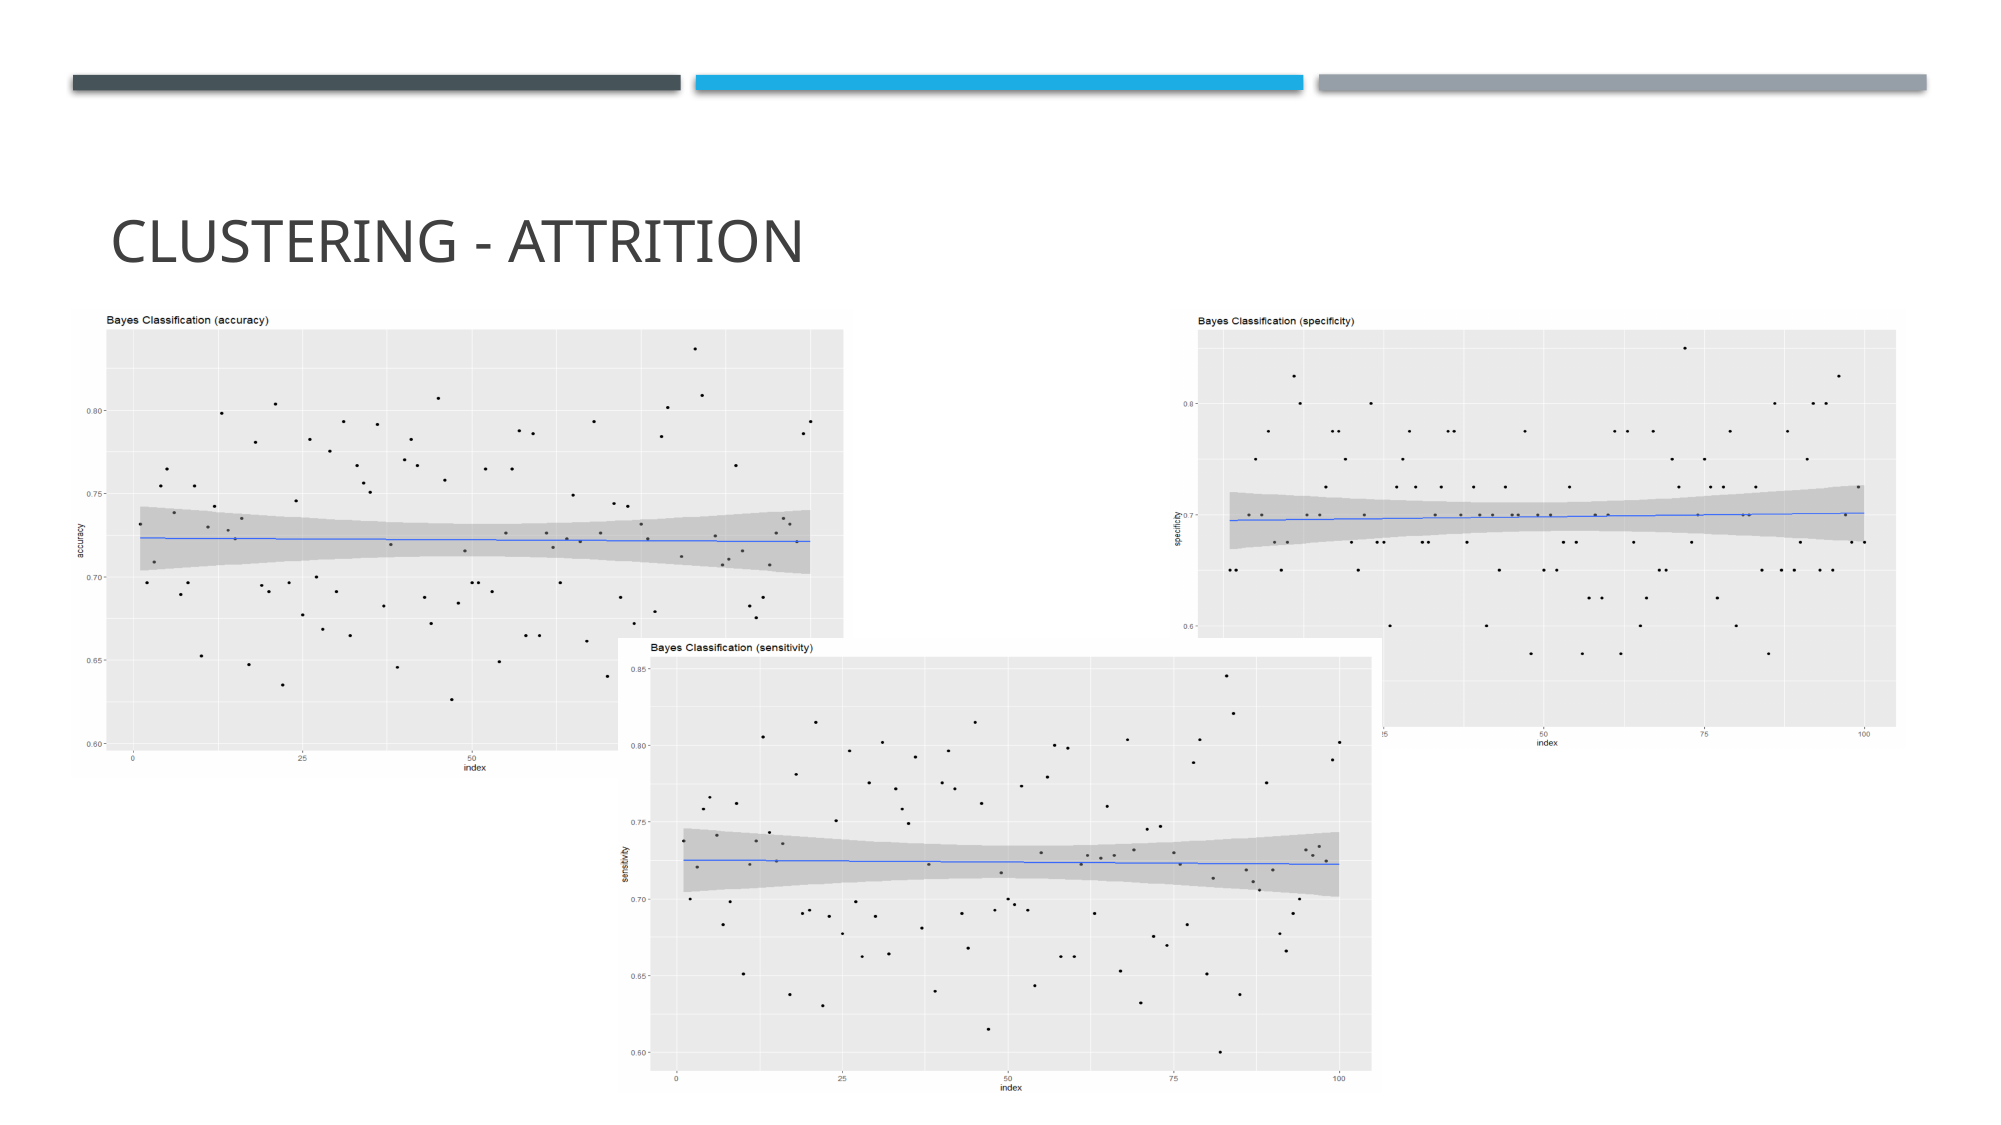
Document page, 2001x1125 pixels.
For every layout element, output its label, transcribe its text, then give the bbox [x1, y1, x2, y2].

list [1169, 308, 1907, 750]
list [71, 308, 853, 779]
picture [617, 638, 1383, 1093]
title Clustering - Attrition [95, 119, 1905, 282]
